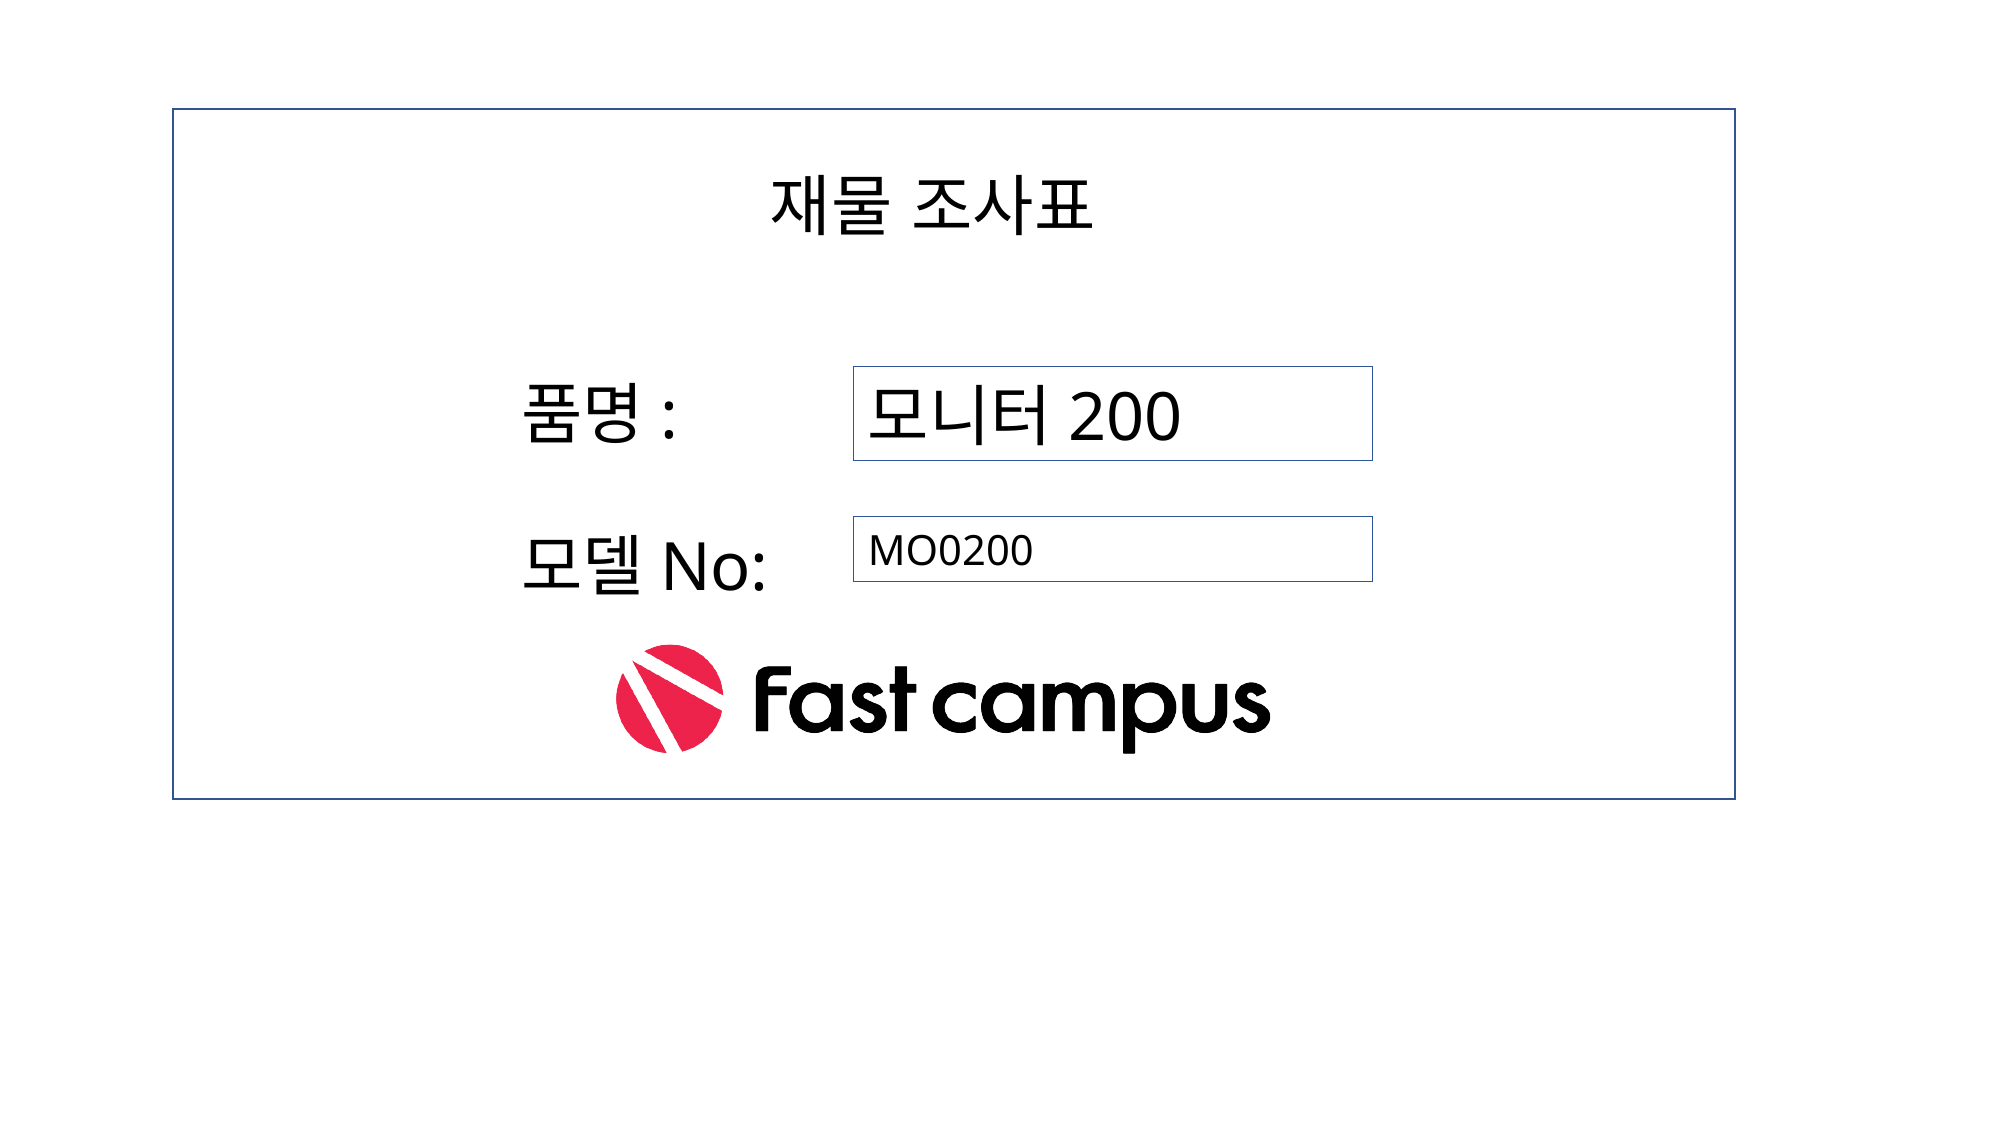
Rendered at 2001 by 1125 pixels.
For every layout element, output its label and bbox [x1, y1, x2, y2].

picture [607, 635, 1279, 763]
text_box [172, 108, 1736, 800]
